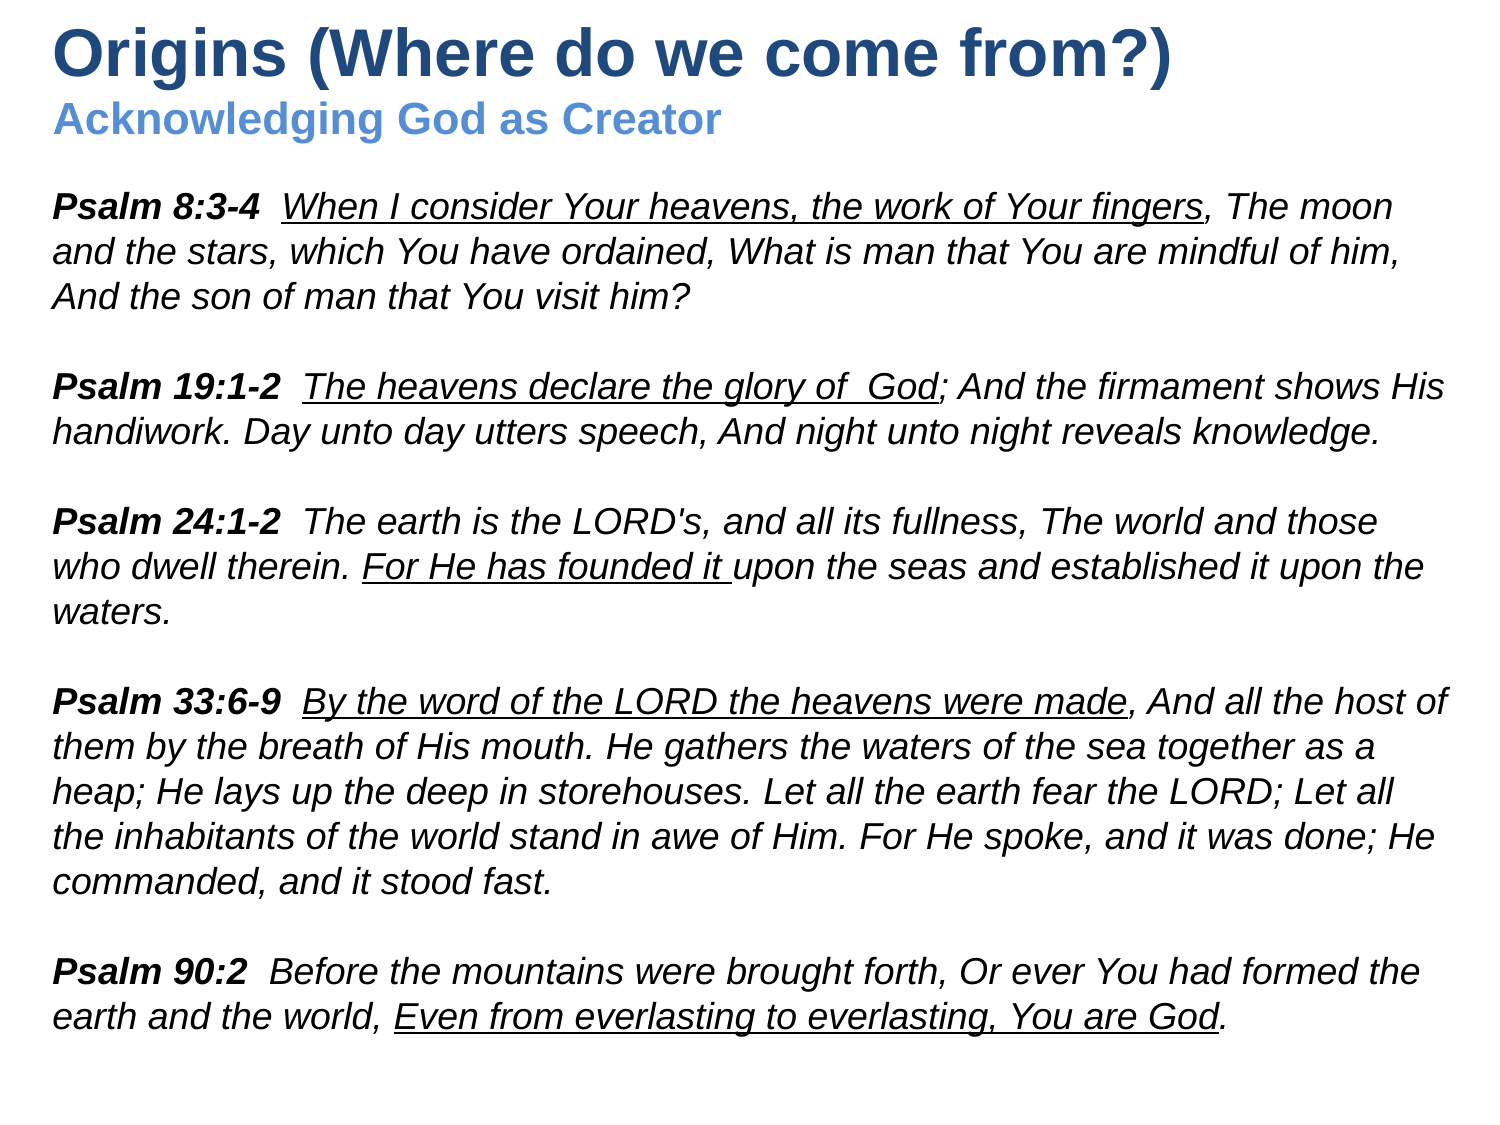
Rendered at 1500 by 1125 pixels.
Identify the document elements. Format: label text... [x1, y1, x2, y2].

text_box Psalm 8:3-4 When I consider Your heavens, the work of Your fingers, The moon and the stars, which You have ordained, What is man that You are mindful of him, And the son of man that You visit him? Psalm 19:1-2 The heavens declare the glory of God; And the firmament shows His handiwork. Day unto day utters speech, And night unto night reveals knowledge. Psalm 24:1-2 The earth is the LORD's, and all its fullness, The world and those who dwell therein. For He has founded it upon the seas and established it upon the waters. Psalm 33:6-9 By the word of the LORD the heavens were made, And all the host of them by the breath of His mouth. He gathers the waters of the sea together as a heap; He lays up the deep in storehouses. Let all the earth fear the LORD; Let all the inhabitants of the world stand in awe of Him. For He spoke, and it was done; He commanded, and it stood fast. Psalm 90:2 Before the mountains were brought forth, Or ever You had formed the earth and the world, Even from everlasting to everlasting, You are God. [37, 174, 1463, 1045]
title Origins (Where do we come from?) Acknowledging God as Creator [37, 1, 1488, 152]
